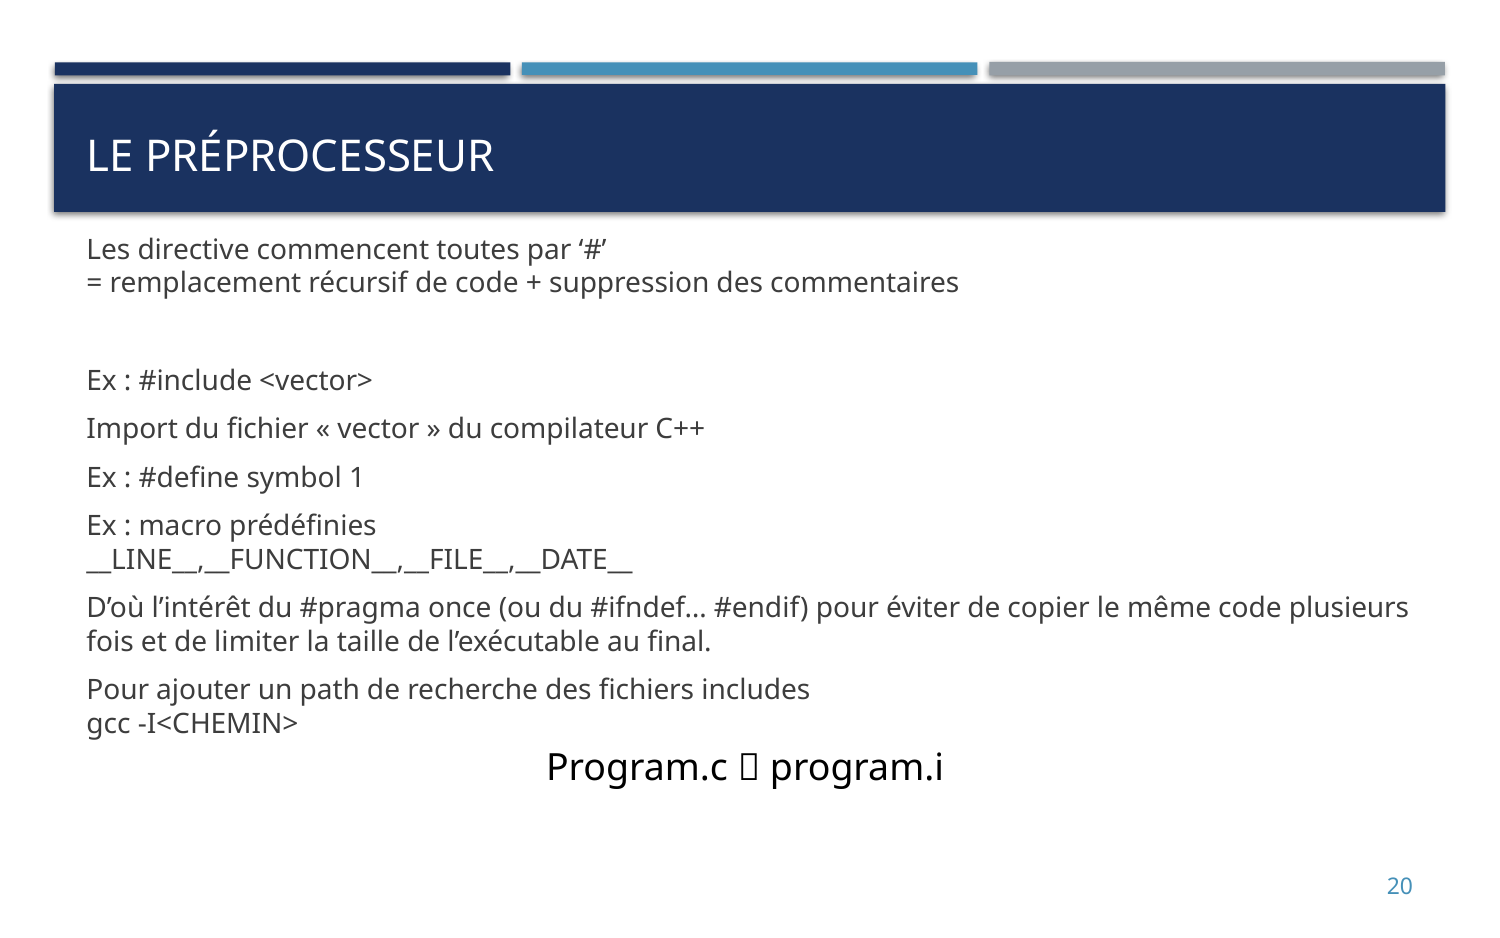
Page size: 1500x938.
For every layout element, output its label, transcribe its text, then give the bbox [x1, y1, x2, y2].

text_box Program.c  program.i [531, 736, 969, 796]
list Les directive commencent toutes par ‘#’ = remplacement récursif de code + suppression des commentaires Ex : #include <vector> Import du fichier « vector » du compilateur C++ Ex : #define symbol 1 Ex : macro prédéfinies __LINE__,__FUNCTION__,__FILE__,__DATE__ D’où l’intérêt du #pragma once (ou du #ifndef… #endif) pour éviter de copier le même code plusieurs fois et de limiter la taille de l’exécutable au final. Pour ajouter un path de recherche des fichiers includes gcc -I<CHEMIN> [71, 223, 1429, 792]
title Le préprocesseur [71, 95, 1429, 189]
slide_number 20 [1298, 861, 1429, 913]
